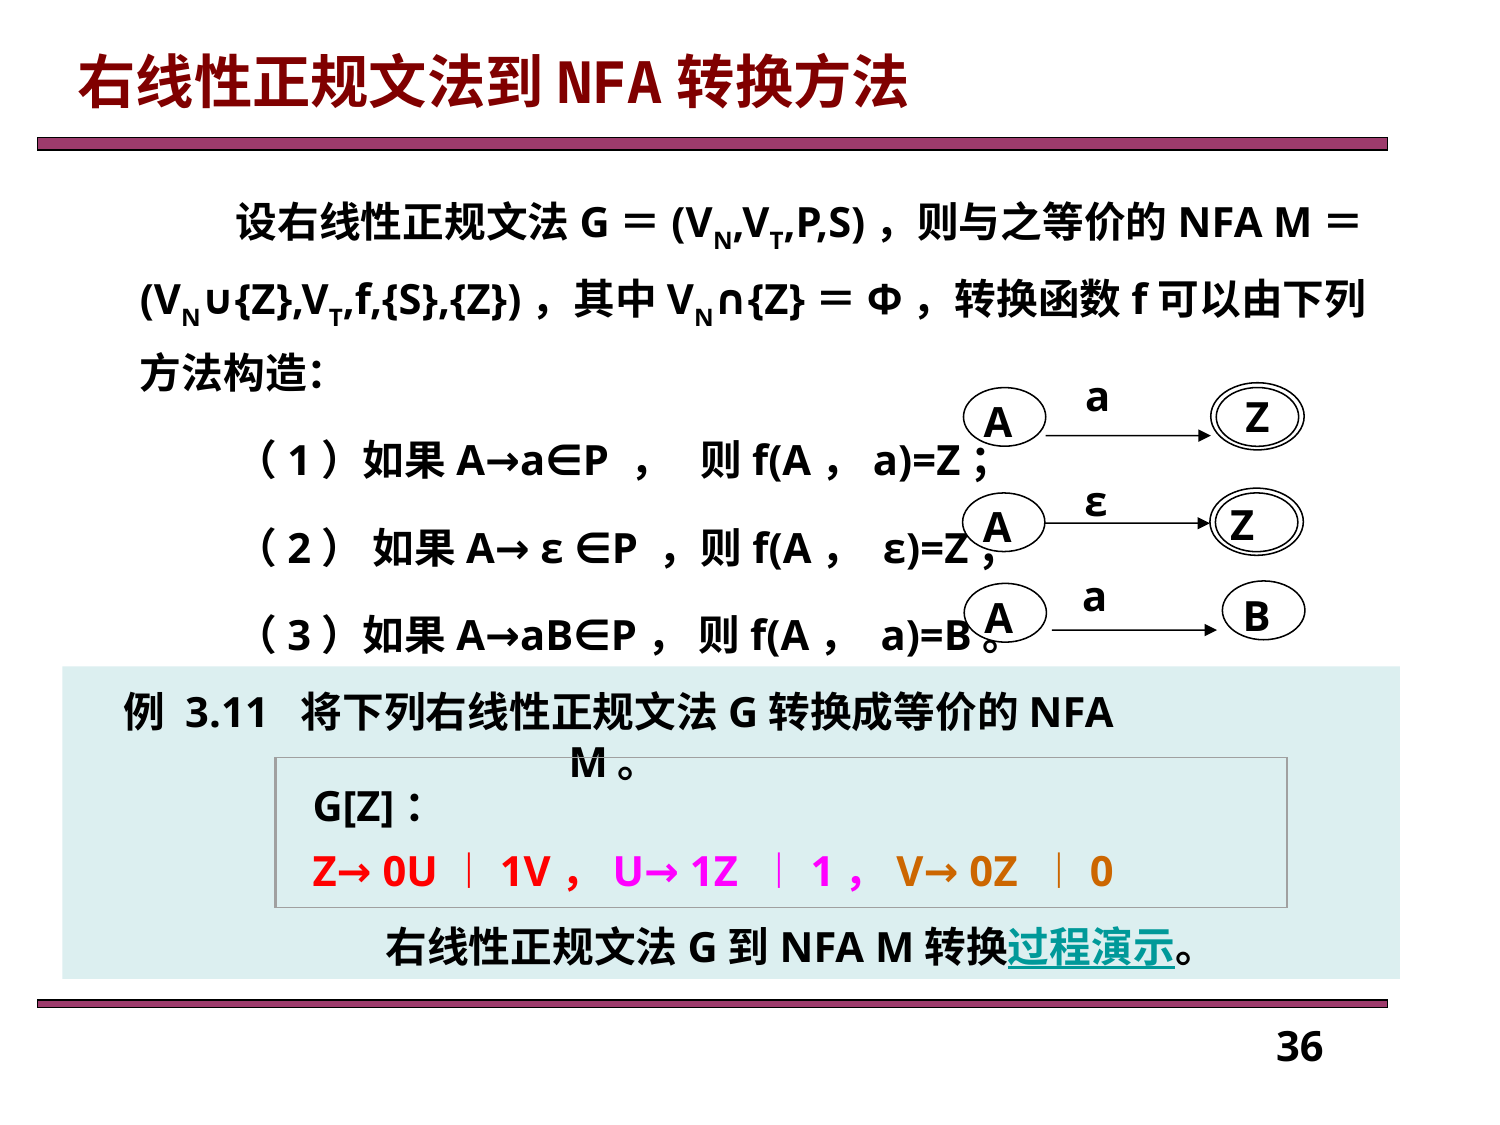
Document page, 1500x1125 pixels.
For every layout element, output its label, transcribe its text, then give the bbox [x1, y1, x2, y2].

text_box 右线性正规文法G到NFA M转换过程演示。 [370, 916, 1232, 989]
text_box A [968, 388, 1043, 447]
text_box ε [1069, 467, 1155, 523]
text_box [1044, 517, 1204, 530]
text_box 例 3.11 将下列右线性正规文法G转换成等价的NFA M。 [87, 678, 1150, 794]
text_box a [1067, 562, 1153, 625]
text_box a [1070, 362, 1156, 425]
text_box [62, 666, 1400, 979]
text_box ε [1069, 524, 1155, 530]
text_box [962, 507, 968, 537]
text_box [1209, 487, 1304, 556]
text_box [963, 403, 968, 431]
text_box A [969, 584, 1044, 643]
text_box [964, 599, 969, 627]
text_box [1222, 596, 1227, 624]
text_box 设右线性正规文法G＝(VN,VT,P,S)，则与之等价的NFA M＝(VN∪{Z},VT,f,{S},{Z})，其中VN∩{Z}＝Φ，转换函数f可以由下列方法构造： （1）如果A→a∈P ， 则f(A，a)=Z； （2） 如果A→ ε ∈P ，则f(A， ε)=Z； （3）如果A→aB∈P， 则f(A， a)=B。 [124, 170, 1388, 667]
text_box A [968, 493, 1043, 553]
slide_number 36 [1125, 1012, 1475, 1053]
text_box [1045, 429, 1205, 442]
text_box B [1227, 581, 1303, 641]
text_box [1051, 623, 1218, 637]
text_box 右线性正规文法到NFA转换方法 [62, 37, 925, 123]
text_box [1210, 382, 1305, 451]
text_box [274, 756, 1288, 908]
